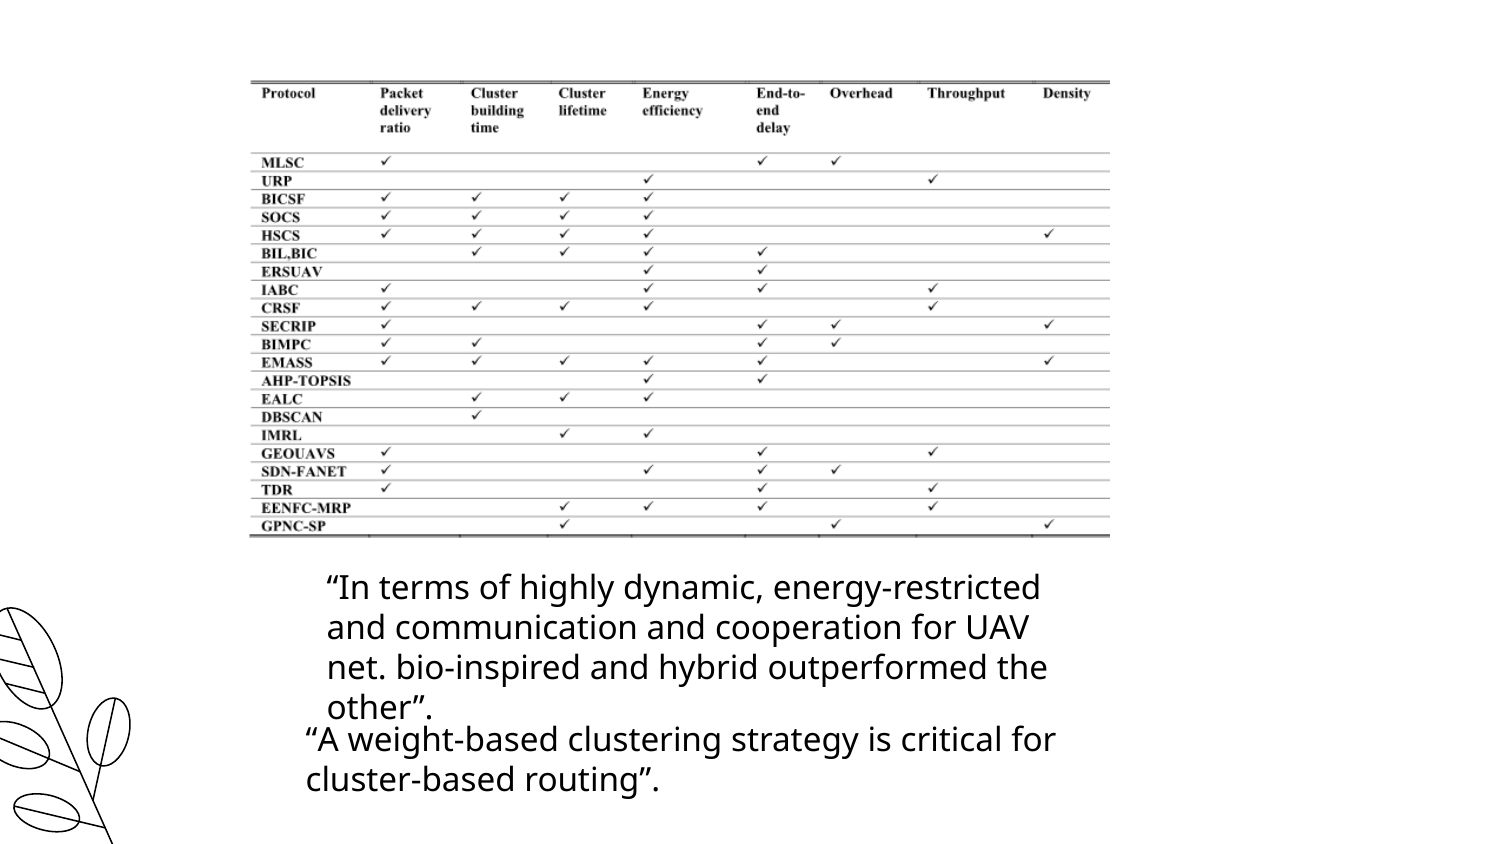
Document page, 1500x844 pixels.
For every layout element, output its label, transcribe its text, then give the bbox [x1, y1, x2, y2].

text_box “A weight-based clustering strategy is critical for cluster-based routing”. [290, 703, 1100, 813]
text_box “In terms of highly dynamic, energy-restricted and communication and cooperation for UAV net. bio-inspired and hybrid outperformed the other”. [311, 554, 1100, 741]
picture [240, 70, 1110, 545]
